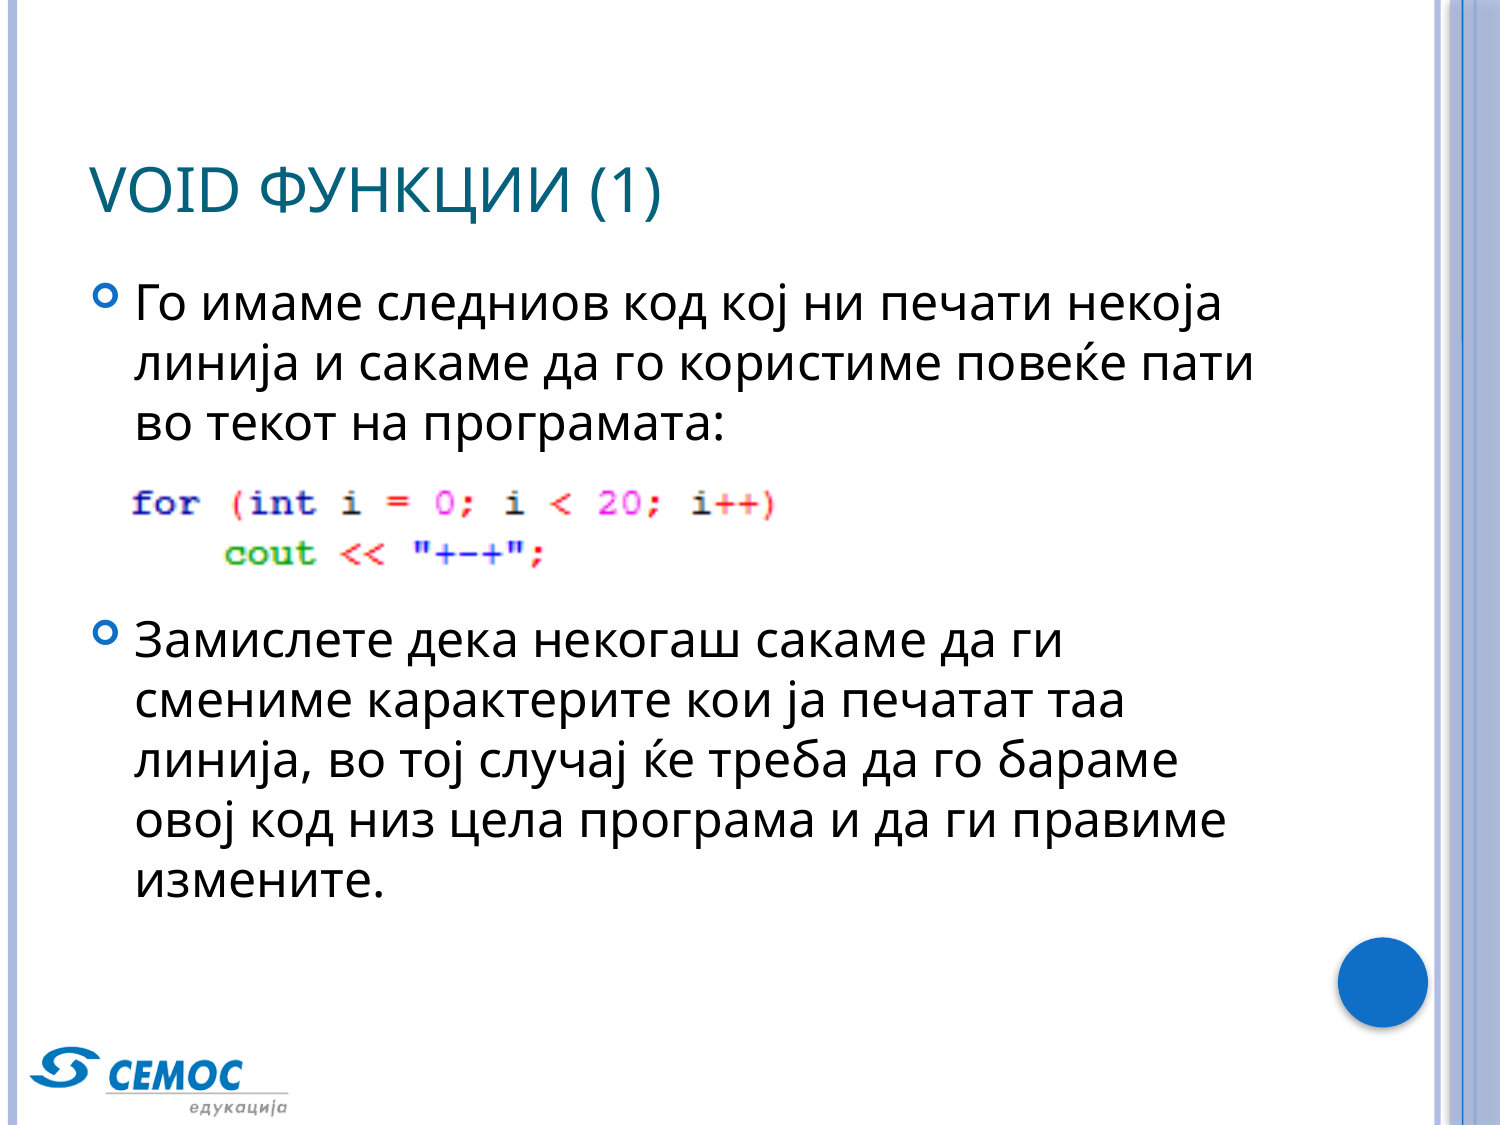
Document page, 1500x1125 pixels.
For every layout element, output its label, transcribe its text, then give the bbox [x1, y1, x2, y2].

picture [24, 1036, 295, 1125]
title VOID функции (1) [75, 45, 1300, 233]
list Го имаме следниов код кој ни печати некоја линија и сакаме да го користиме повеќе пати во текот на програмата: Замислете дека некогаш сакаме да ги смениме карактерите кои ја печатат таа линија, во тој случај ќе треба да го бараме овој код низ цела програма и да ги правиме измените. [75, 262, 1300, 1062]
picture [124, 474, 794, 595]
